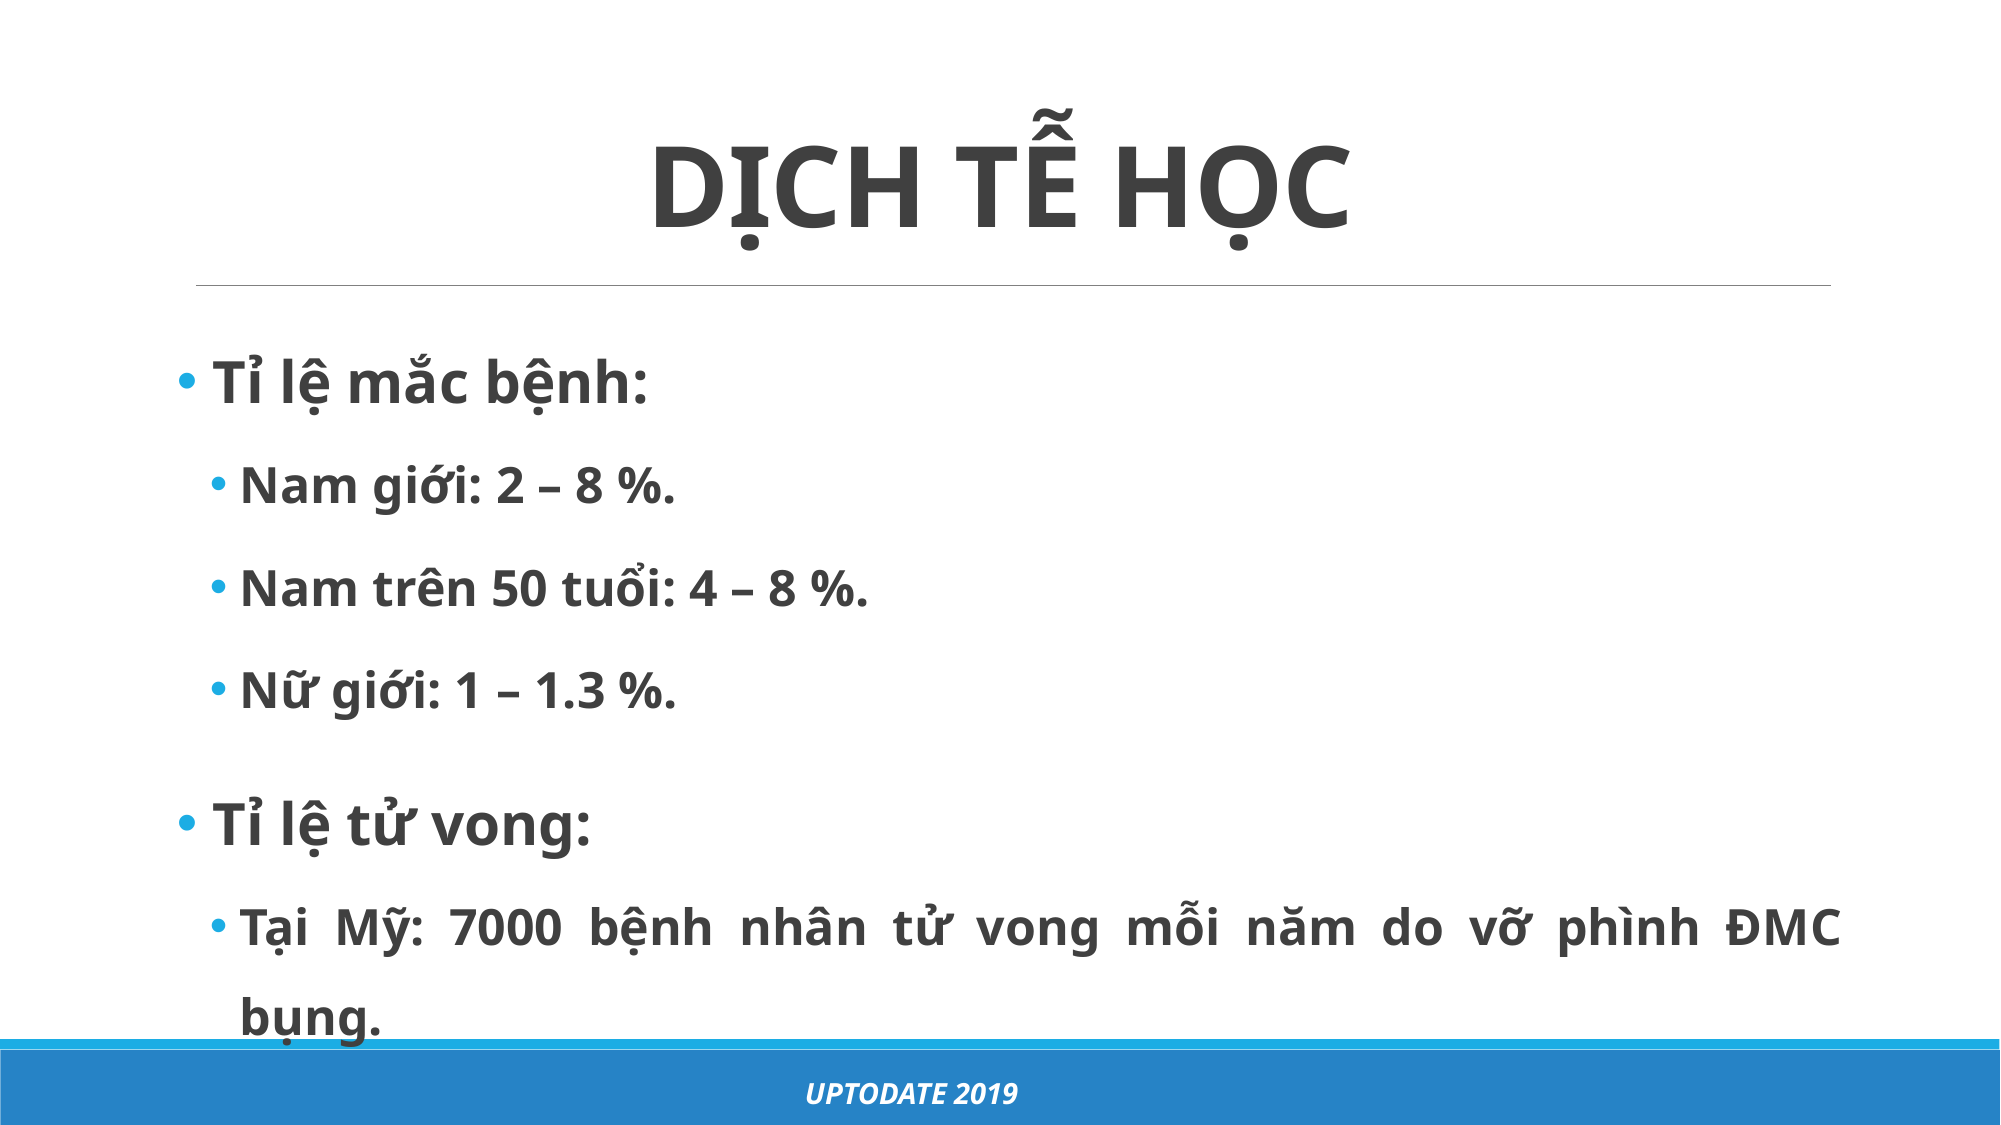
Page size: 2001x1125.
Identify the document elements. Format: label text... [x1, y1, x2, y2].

footer Uptodate 2019 [195, 1060, 1628, 1125]
title DỊCH TỄ HỌC [0, 0, 2000, 259]
list Tỉ lệ mắc bệnh: Nam giới: 2 – 8 %. Nam trên 50 tuổi: 4 – 8 %. Nữ giới: 1 – 1.3 %. Tỉ lệ tử vong: Tại Mỹ: 7000 bệnh nhân tử vong mỗi năm do vỡ phình ĐMC bụng. [176, 302, 1843, 1017]
